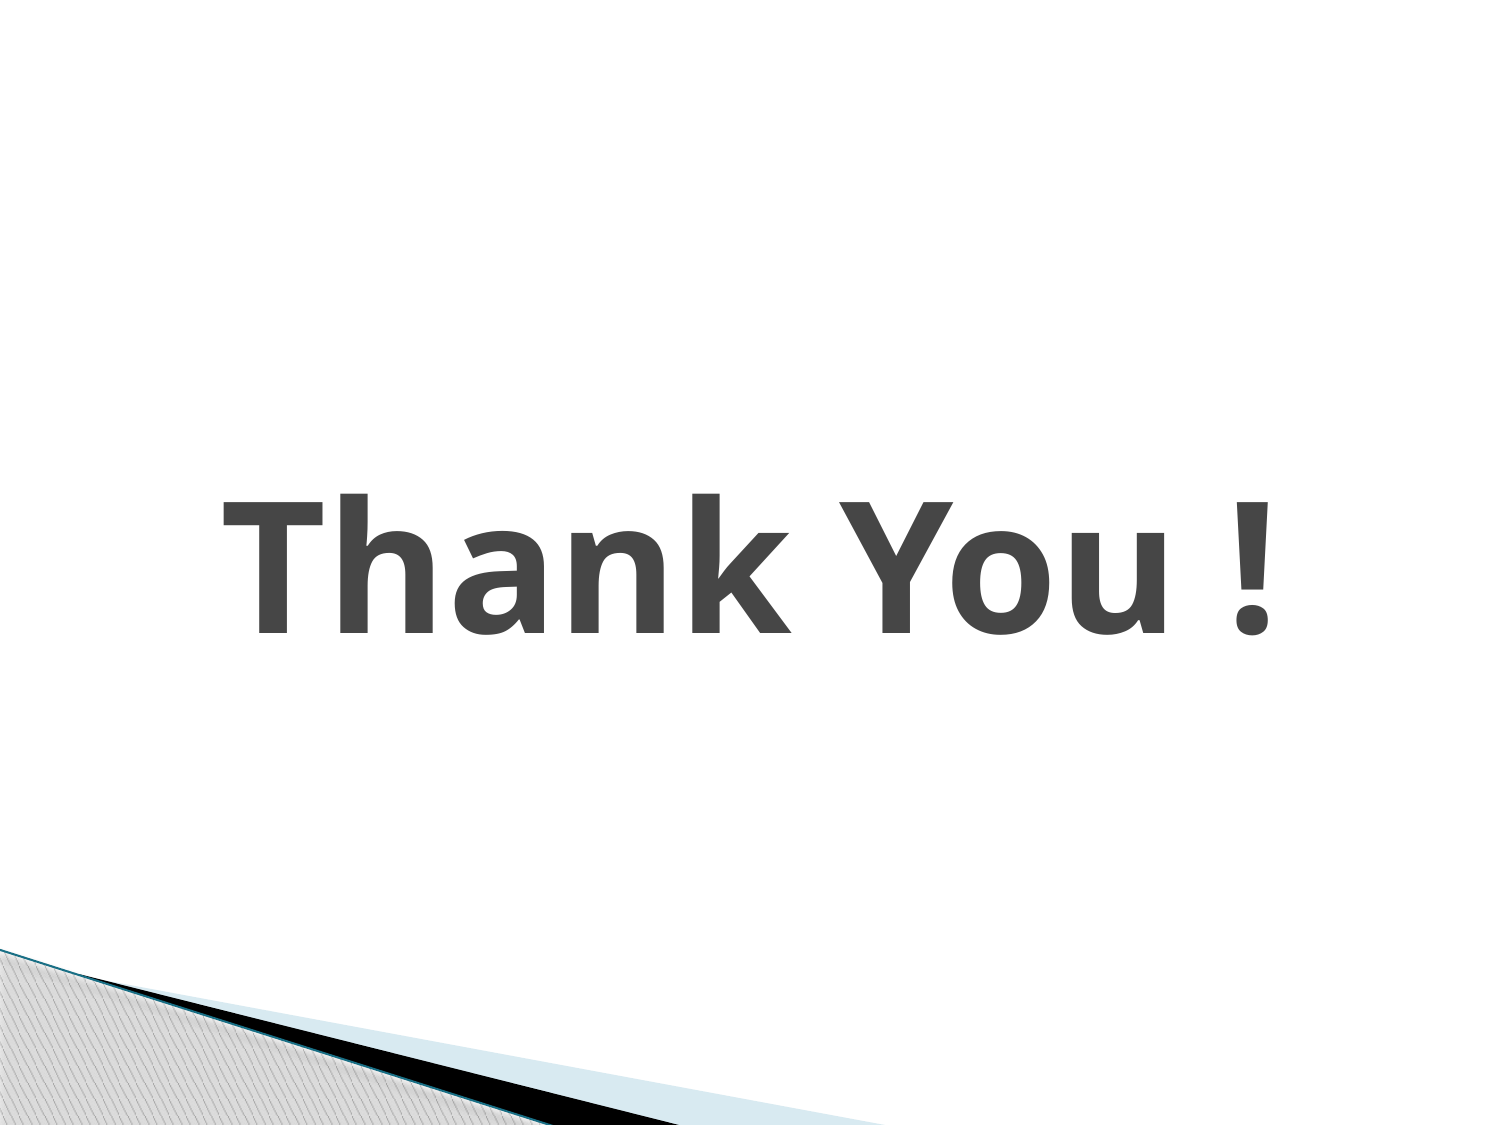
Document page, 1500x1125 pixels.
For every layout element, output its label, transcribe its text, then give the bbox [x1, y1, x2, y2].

title Thank You ! [75, 45, 1425, 1075]
